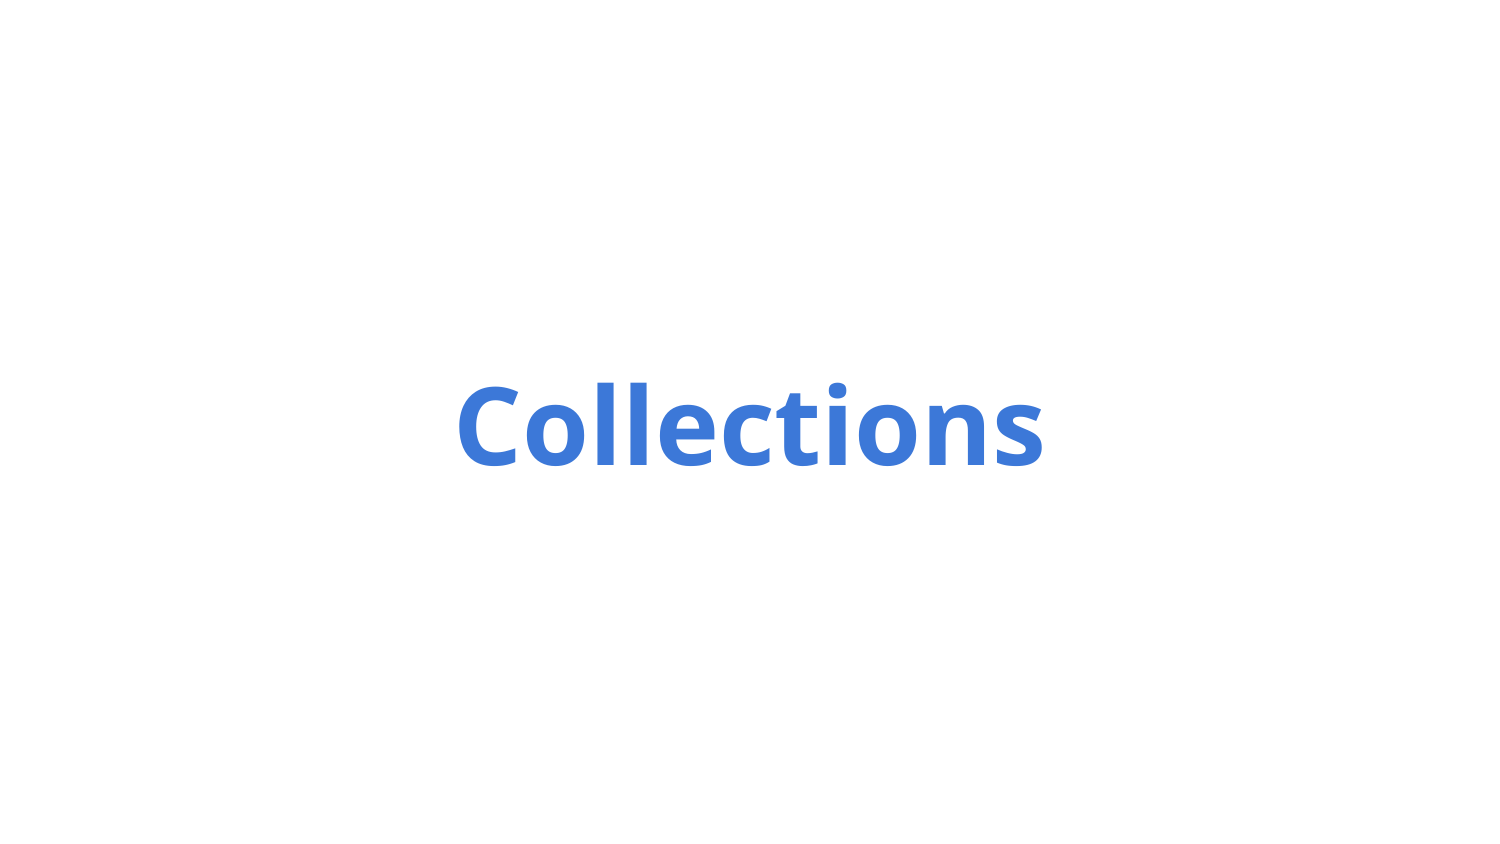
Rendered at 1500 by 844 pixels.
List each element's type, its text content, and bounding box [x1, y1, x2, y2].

title Collections [51, 278, 1449, 566]
